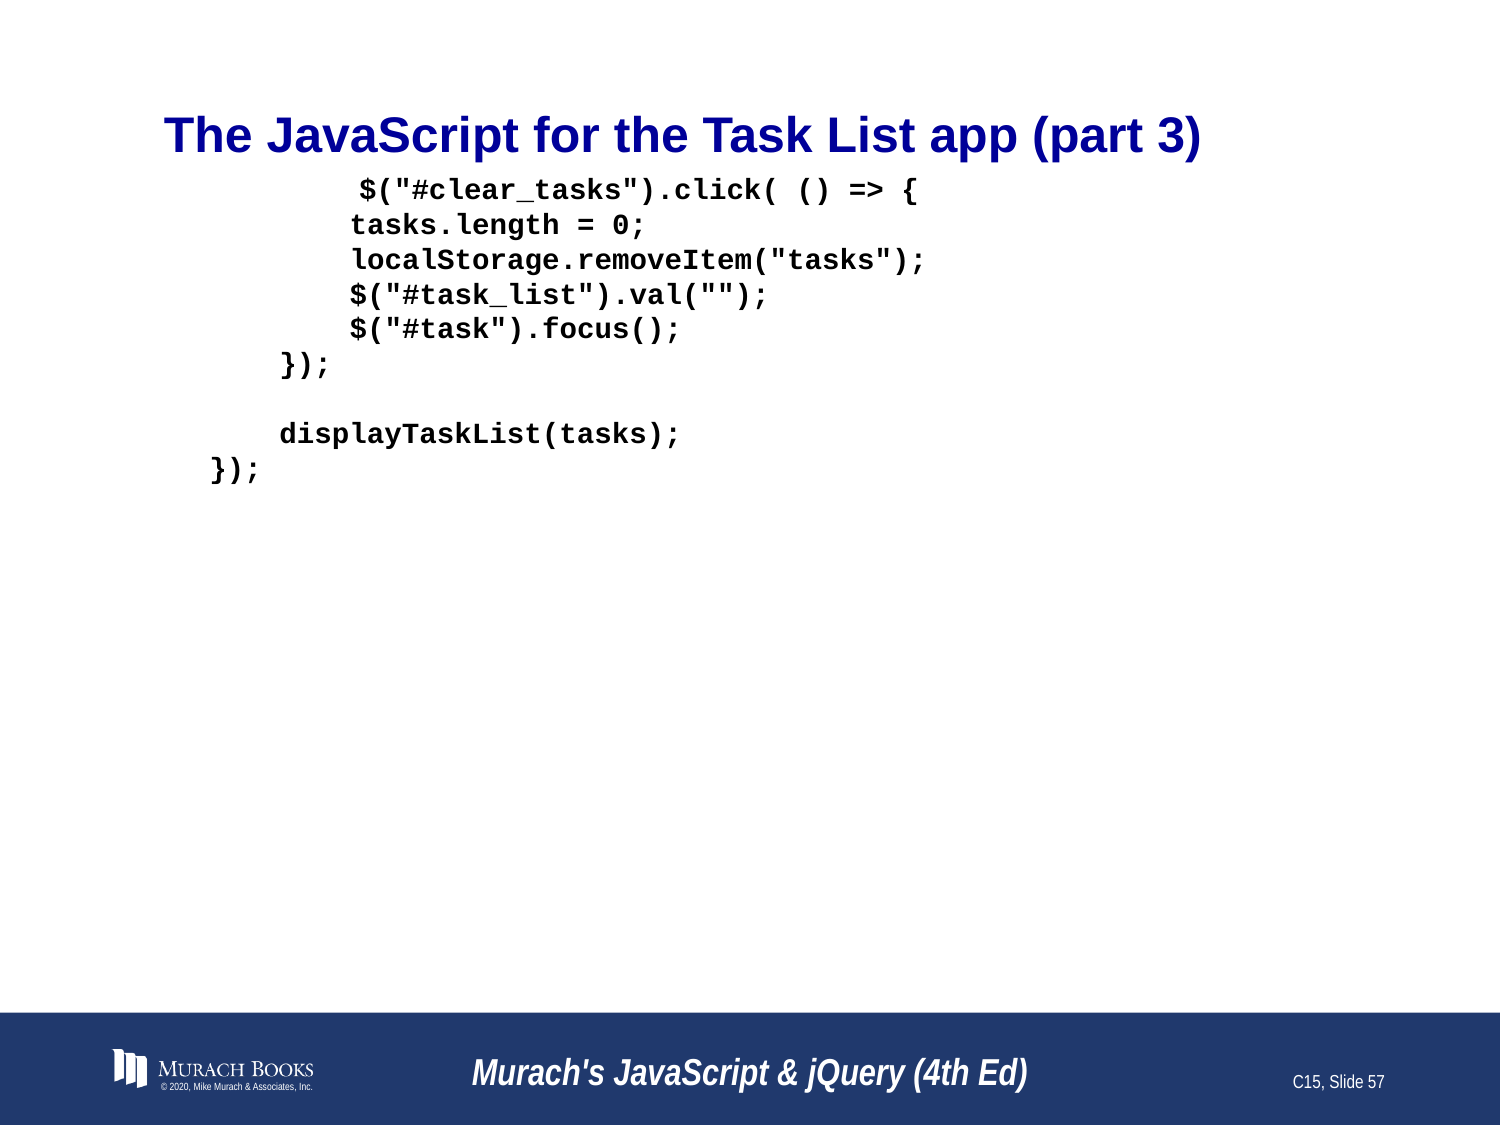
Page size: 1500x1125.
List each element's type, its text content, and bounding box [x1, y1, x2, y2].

slide_number Murach's JavaScript & jQuery (4th Ed) [463, 1025, 1050, 1100]
footer © 2020, Mike Murach & Associates, Inc. [12, 1025, 463, 1100]
slide_number C15, Slide 57 [1087, 1025, 1400, 1100]
title The JavaScript for the Task List app (part 3) [150, 102, 1350, 162]
list $("#clear_tasks").click( () => { tasks.length = 0; localStorage.removeItem("tasks"); $("#task_list").val(""); $("#task").focus(); }); displayTaskList(tasks); }); [137, 162, 1350, 963]
